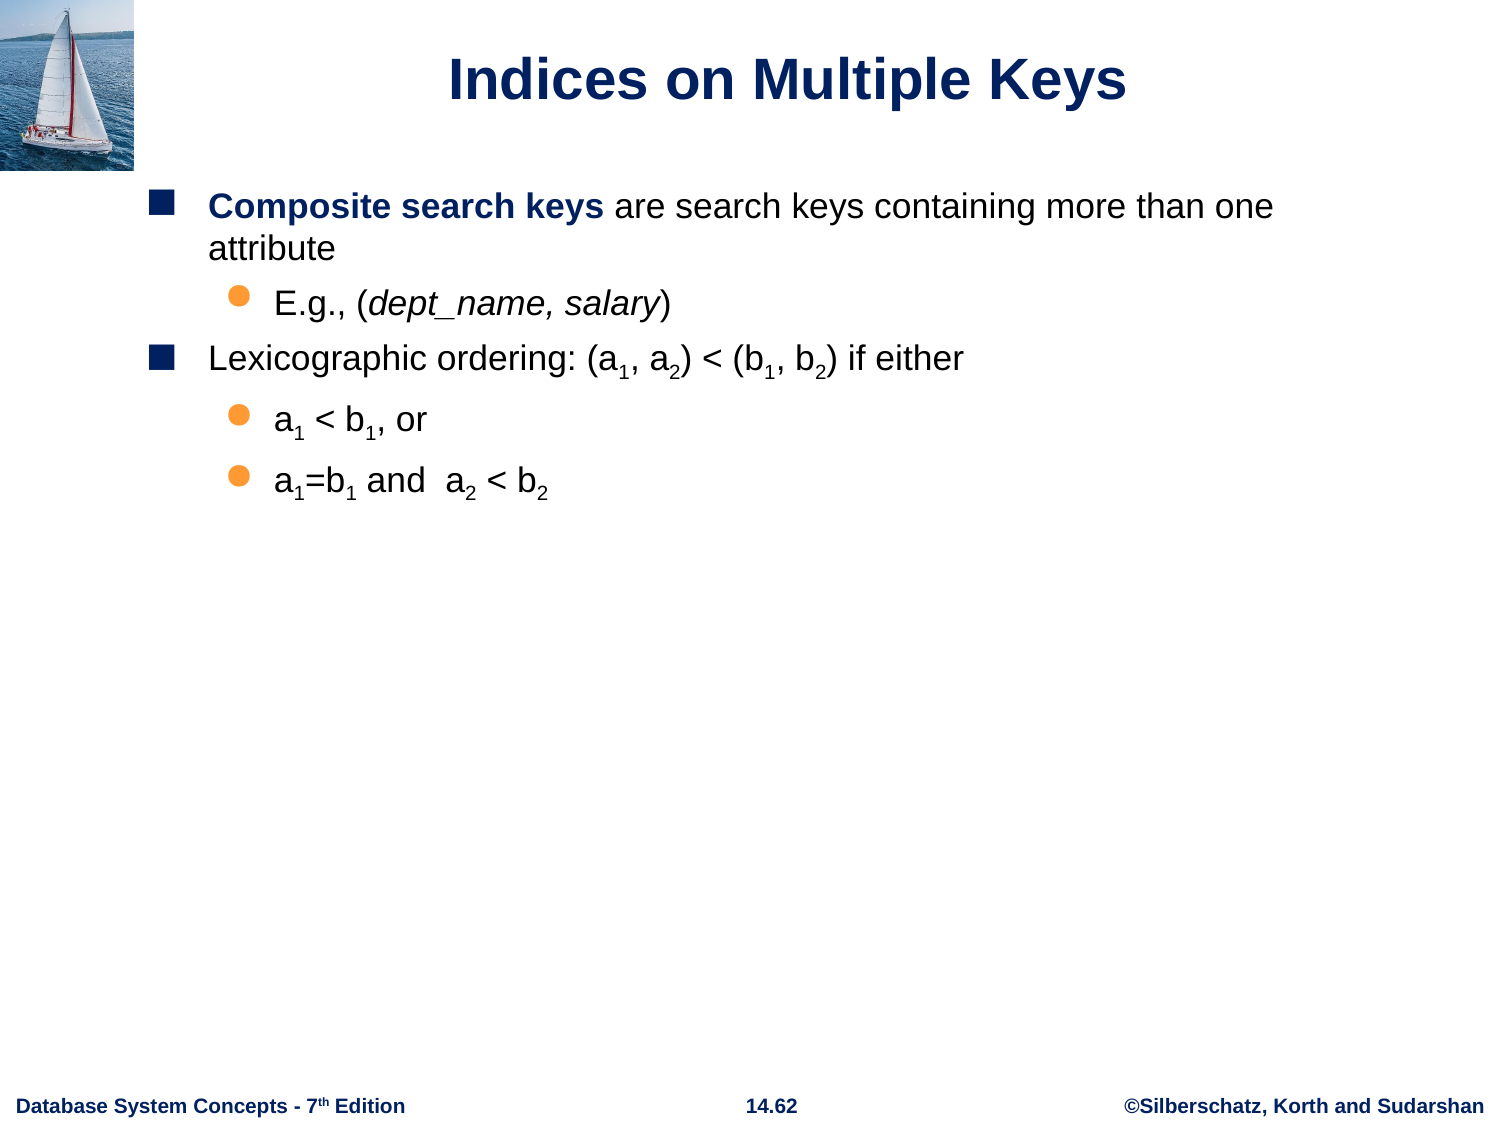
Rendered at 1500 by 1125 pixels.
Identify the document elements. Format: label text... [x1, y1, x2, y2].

title Indices on Multiple Keys [125, 18, 1452, 120]
picture [0, 0, 134, 171]
list Composite search keys are search keys containing more than one attribute E.g., (dept_name, salary) Lexicographic ordering: (a1, a2) < (b1, b2) if either a1 < b1, or a1=b1 and a2 < b2 [136, 175, 1397, 1039]
